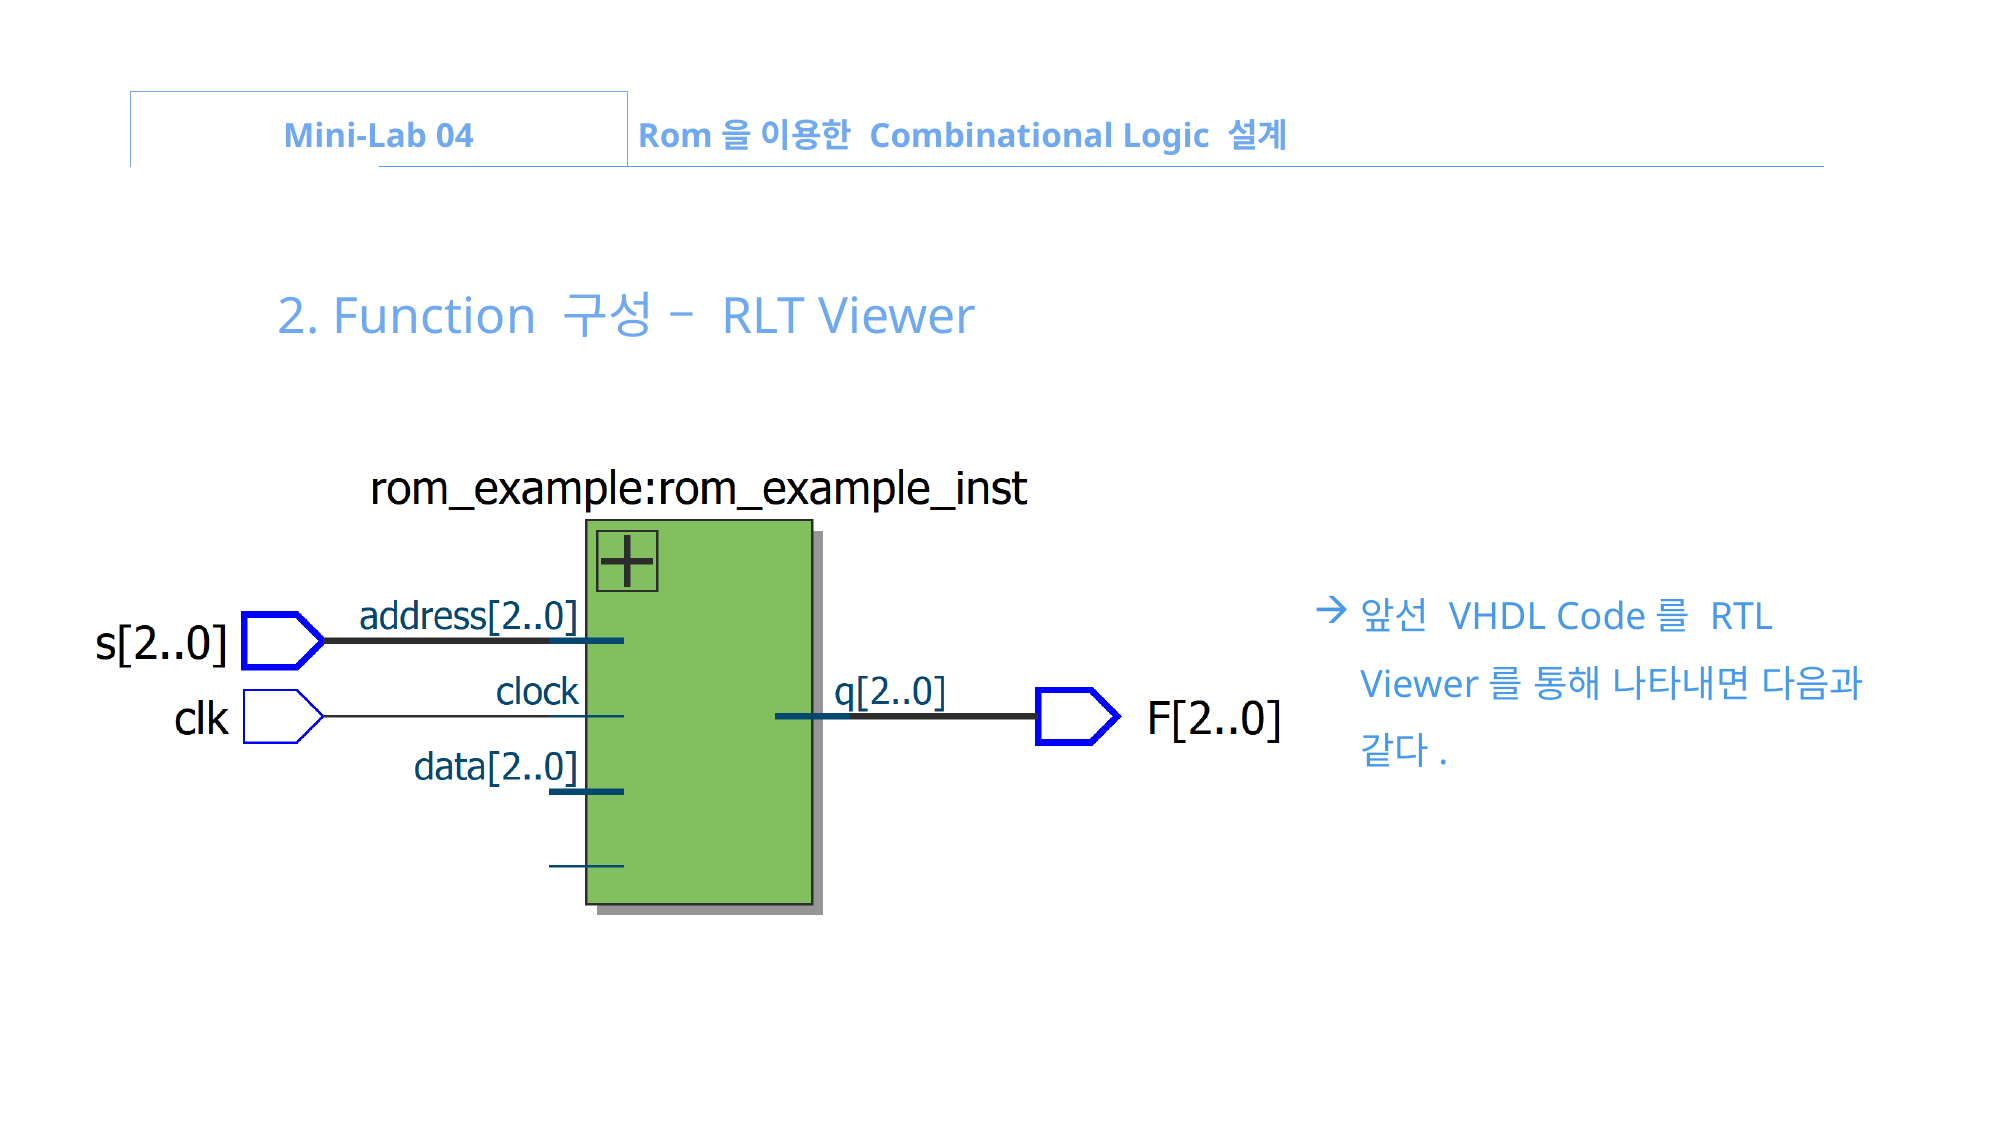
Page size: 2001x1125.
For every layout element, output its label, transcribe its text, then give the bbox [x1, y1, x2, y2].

text_box Mini-Lab 04 [268, 106, 489, 162]
text_box Rom을 이용한 Combinational Logic 설계 [622, 106, 1303, 162]
text_box [130, 91, 628, 167]
text_box 2. Function 구성 – RLT Viewer [263, 245, 1737, 351]
picture [95, 462, 1283, 921]
text_box 앞선 VHDL Code를 RTL Viewer를 통해 나타내면 다음과 같다. [1298, 562, 1905, 780]
